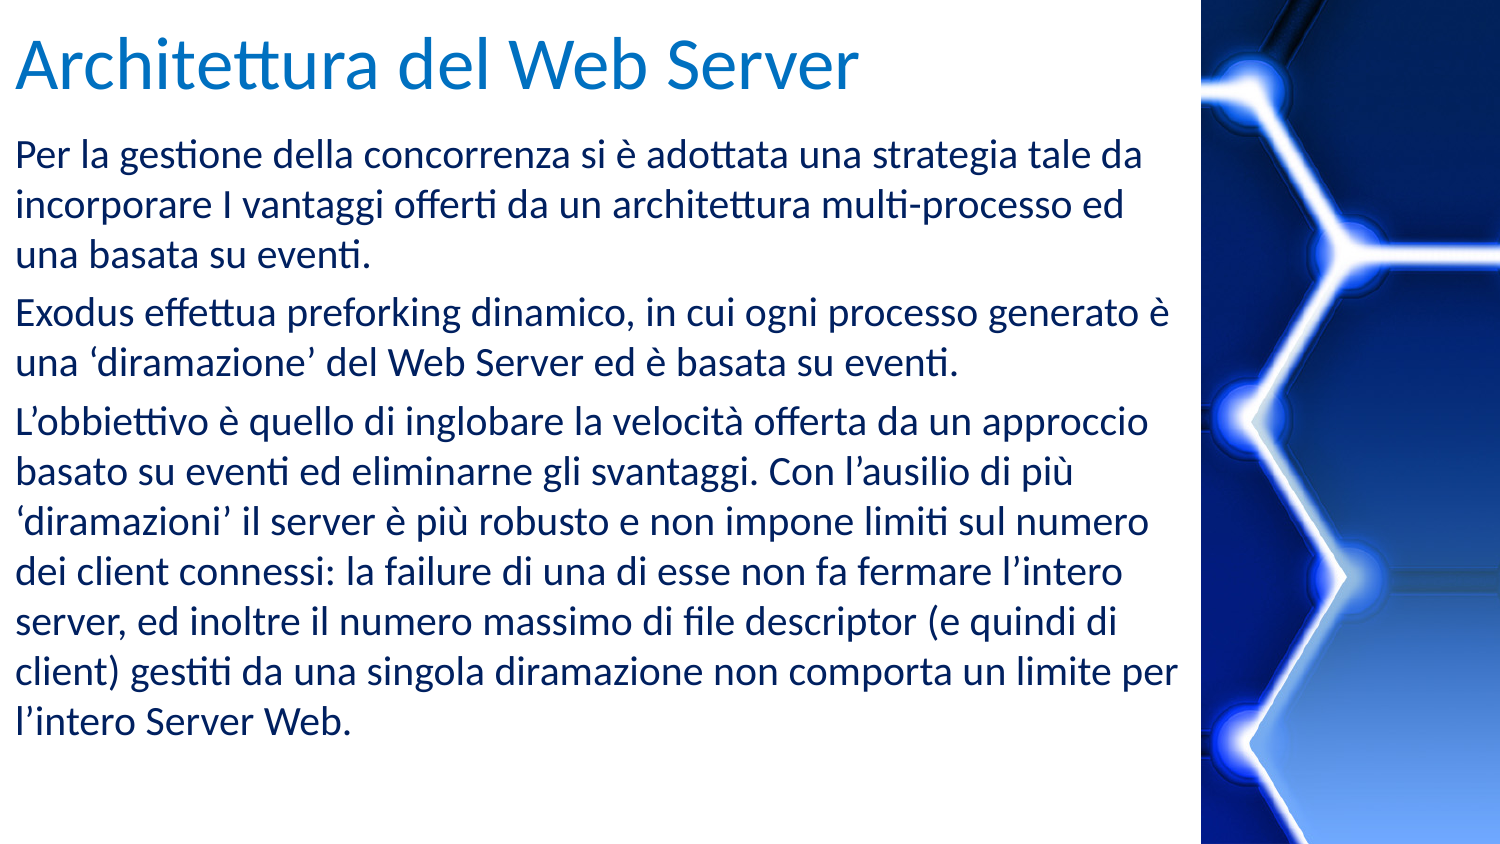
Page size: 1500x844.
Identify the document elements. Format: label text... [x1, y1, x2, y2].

picture [1073, 0, 1500, 844]
title Architettura del Web Server [0, 0, 1073, 118]
list Per la gestione della concorrenza si è adottata una strategia tale da incorporare I vantaggi offerti da un architettura multi-processo ed una basata su eventi. Exodus effettua preforking dinamico, in cui ogni processo generato è una ‘diramazione’ del Web Server ed è basata su eventi. L’obbiettivo è quello di inglobare la velocità offerta da un approccio basato su eventi ed eliminarne gli svantaggi. Con l’ausilio di più ‘diramazioni’ il server è più robusto e non impone limiti sul numero dei client connessi: la failure di una di esse non fa fermare l’intero server, ed inoltre il numero massimo di file descriptor (e quindi di client) gestiti da una singola diramazione non comporta un limite per l’intero Server Web. [0, 118, 1203, 844]
